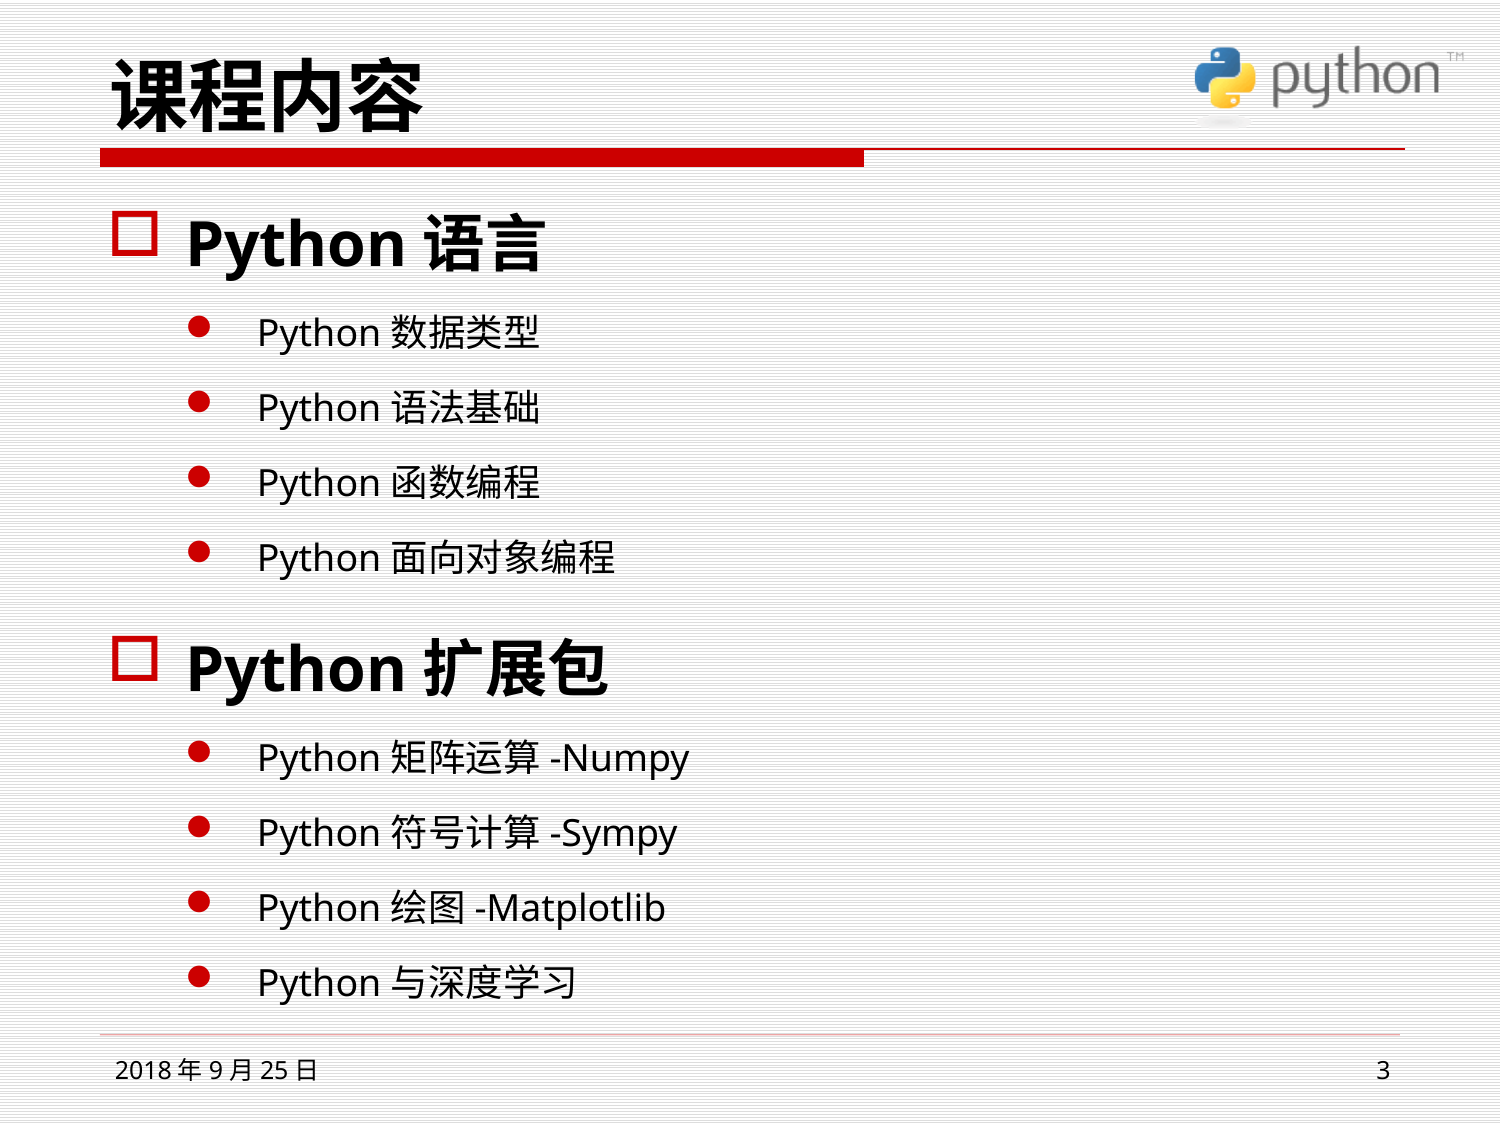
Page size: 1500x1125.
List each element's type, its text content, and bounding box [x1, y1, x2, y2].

list Python语言 Python数据类型 Python语法基础 Python函数编程 Python面向对象编程 Python扩展包 Python矩阵运算-Numpy Python符号计算-Sympy Python绘图-Matplotlib Python与深度学习 [92, 196, 1406, 1012]
picture [1170, 30, 1500, 142]
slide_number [99, 1046, 426, 1103]
title 课程内容 [93, 49, 1407, 150]
slide_number 3 [1080, 1046, 1406, 1092]
